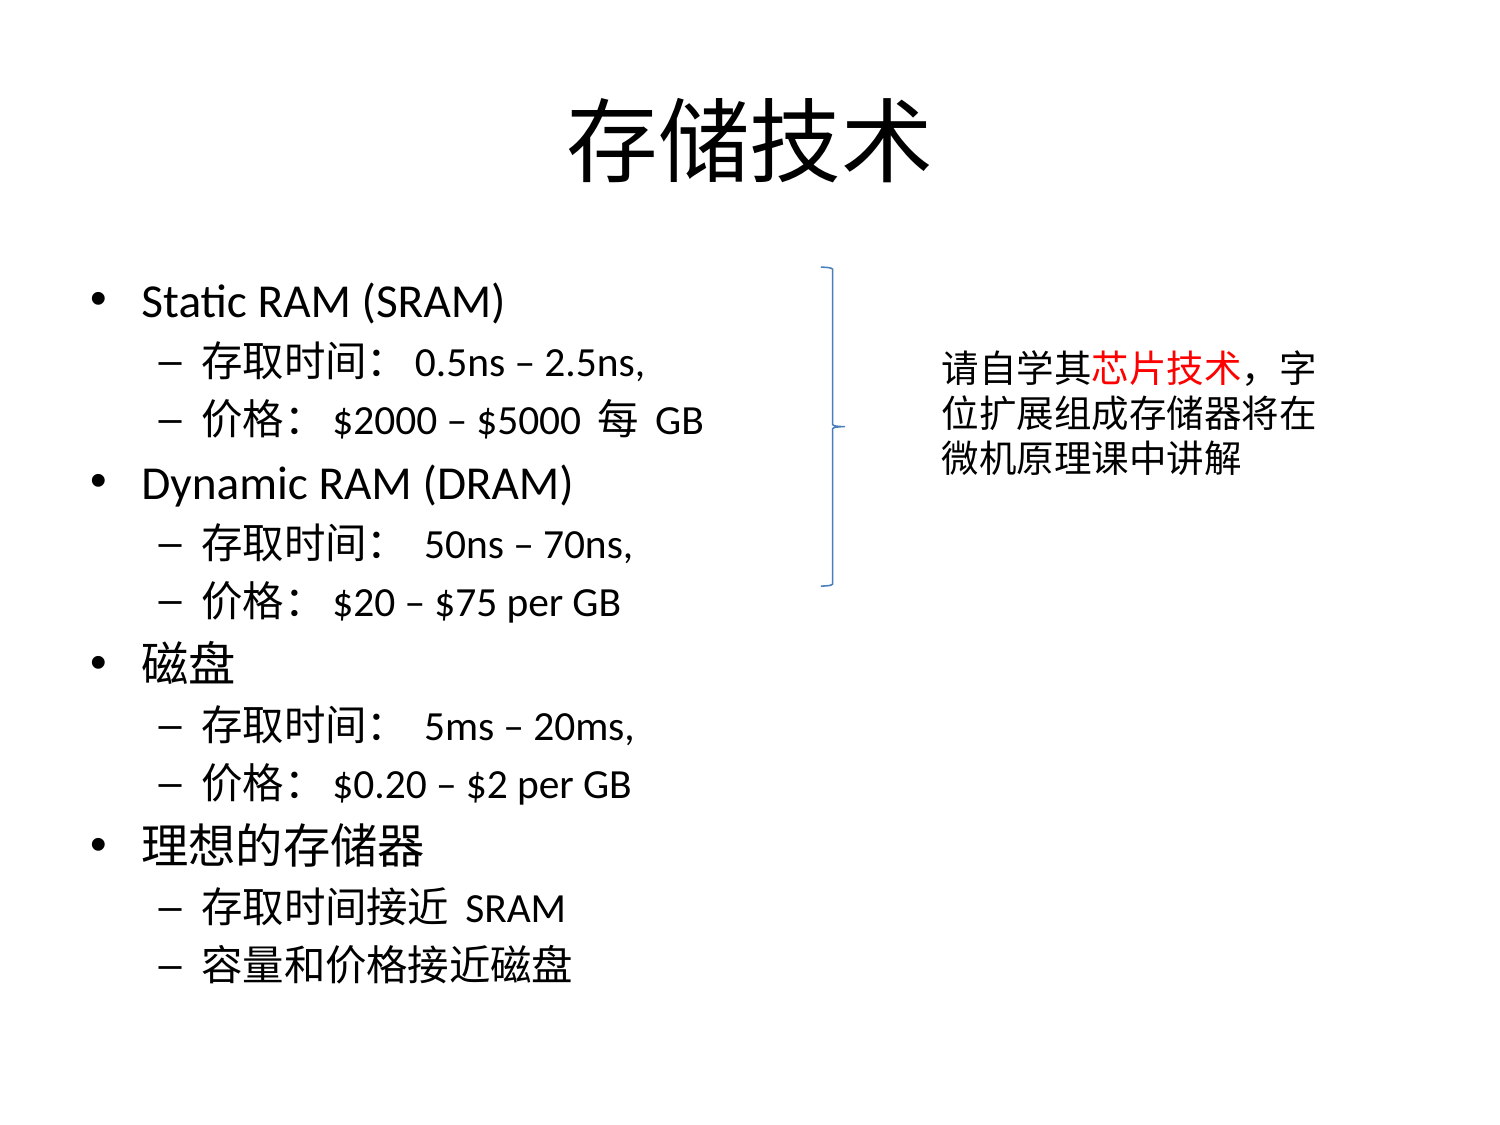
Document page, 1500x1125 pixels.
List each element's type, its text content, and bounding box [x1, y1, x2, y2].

list Static RAM (SRAM) 存取时间：0.5ns – 2.5ns, 价格：$2000 – $5000 每 GB Dynamic RAM (DRAM) 存取时间： 50ns – 70ns, 价格：$20 – $75 per GB 磁盘 存取时间： 5ms – 20ms, 价格：$0.20 – $2 per GB 理想的存储器 存取时间接近 SRAM 容量和价格接近磁盘 [75, 262, 1425, 1005]
text_box 请自学其芯片技术，字位扩展组成存储器将在微机原理课中讲解 [927, 338, 1341, 488]
text_box [820, 266, 846, 587]
title 存储技术 [75, 45, 1425, 233]
